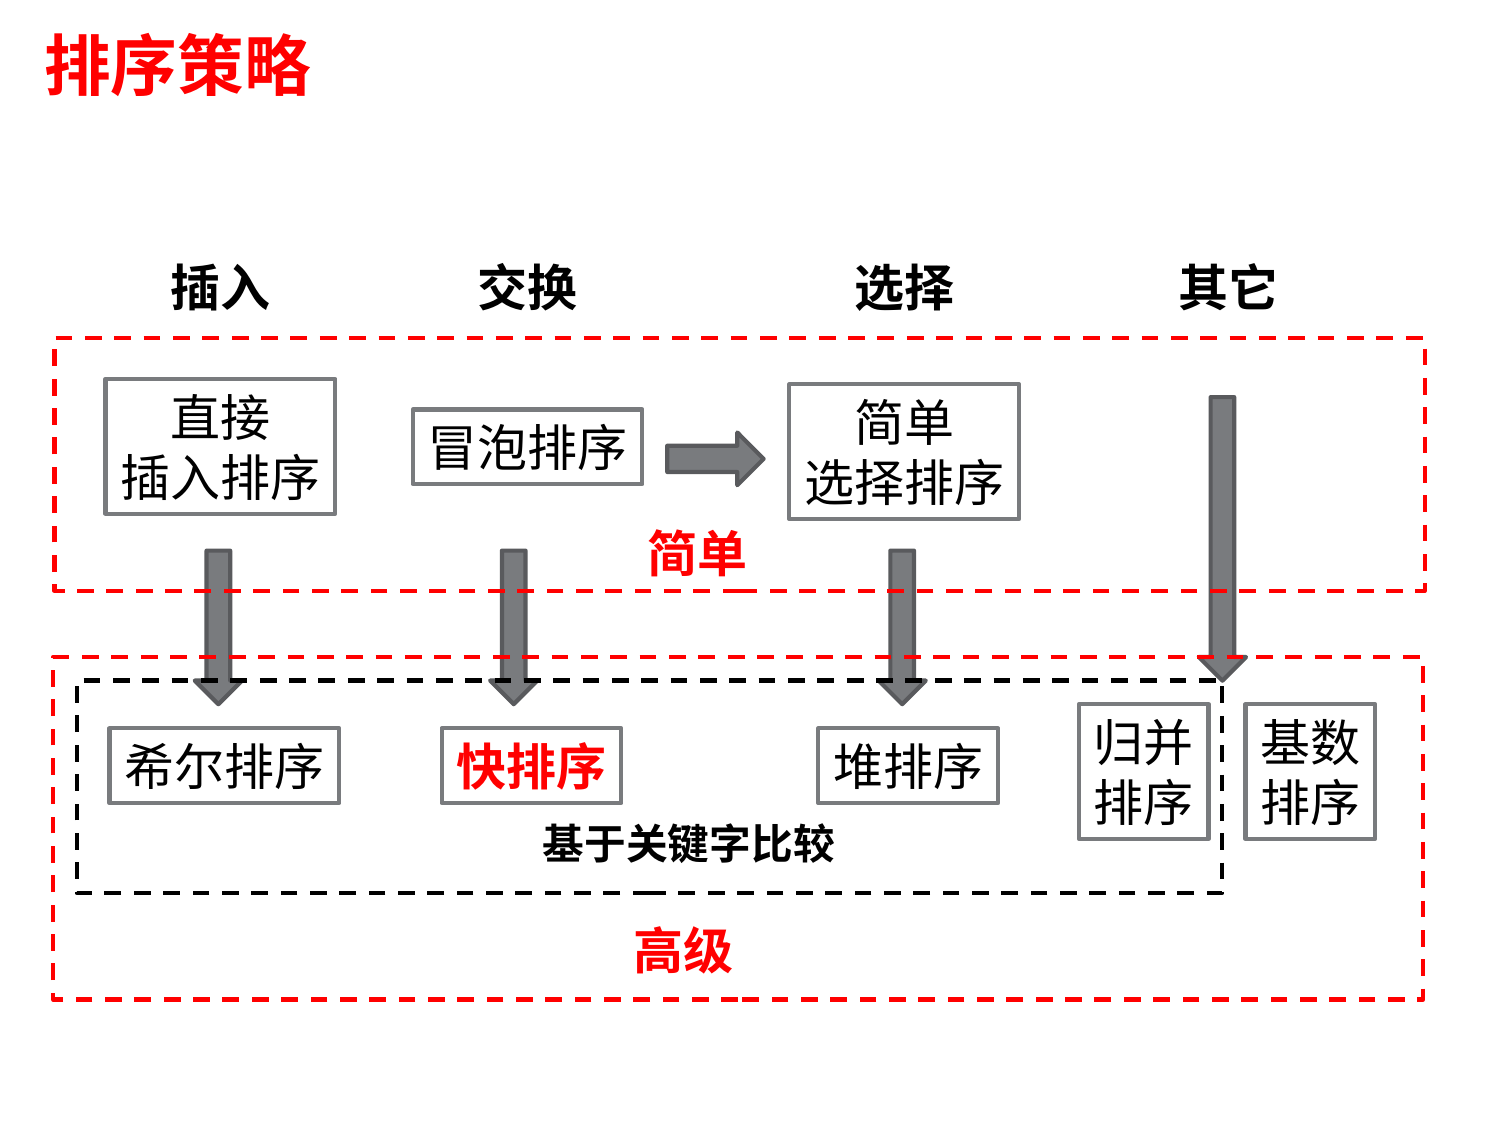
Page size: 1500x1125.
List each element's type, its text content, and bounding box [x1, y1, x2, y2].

text_box 基于关键字比较 [527, 810, 850, 876]
text_box 交换 [462, 248, 593, 324]
text_box 其它 [1164, 248, 1294, 324]
text_box [888, 591, 917, 656]
text_box [75, 678, 1224, 895]
text_box [51, 655, 1425, 1002]
text_box [499, 591, 528, 656]
text_box [204, 591, 233, 656]
text_box 高级 [619, 911, 749, 987]
text_box [1198, 591, 1248, 656]
text_box 选择 [839, 248, 970, 324]
text_box 插入 [155, 248, 286, 324]
text_box [52, 336, 1427, 593]
text_box [665, 430, 766, 488]
text_box 简单 [632, 515, 763, 590]
text_box 排序策略 [29, 15, 975, 111]
